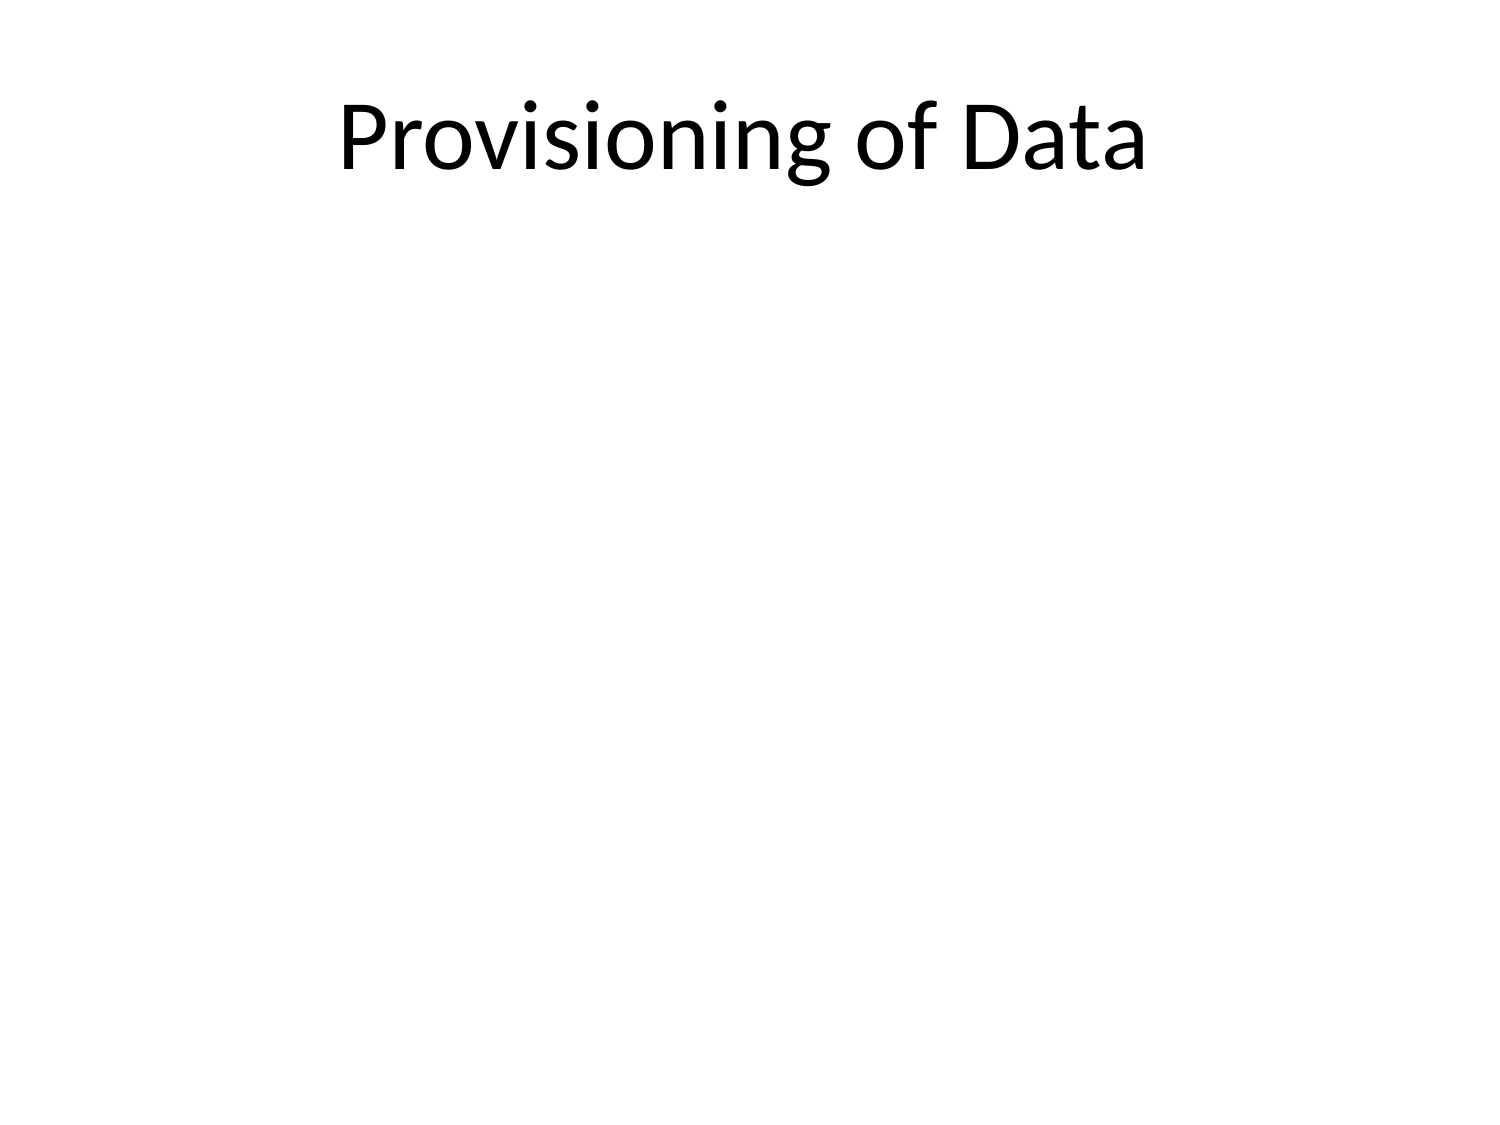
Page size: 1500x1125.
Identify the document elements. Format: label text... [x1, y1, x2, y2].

text_box Provisioning of Data [74, 62, 1413, 198]
